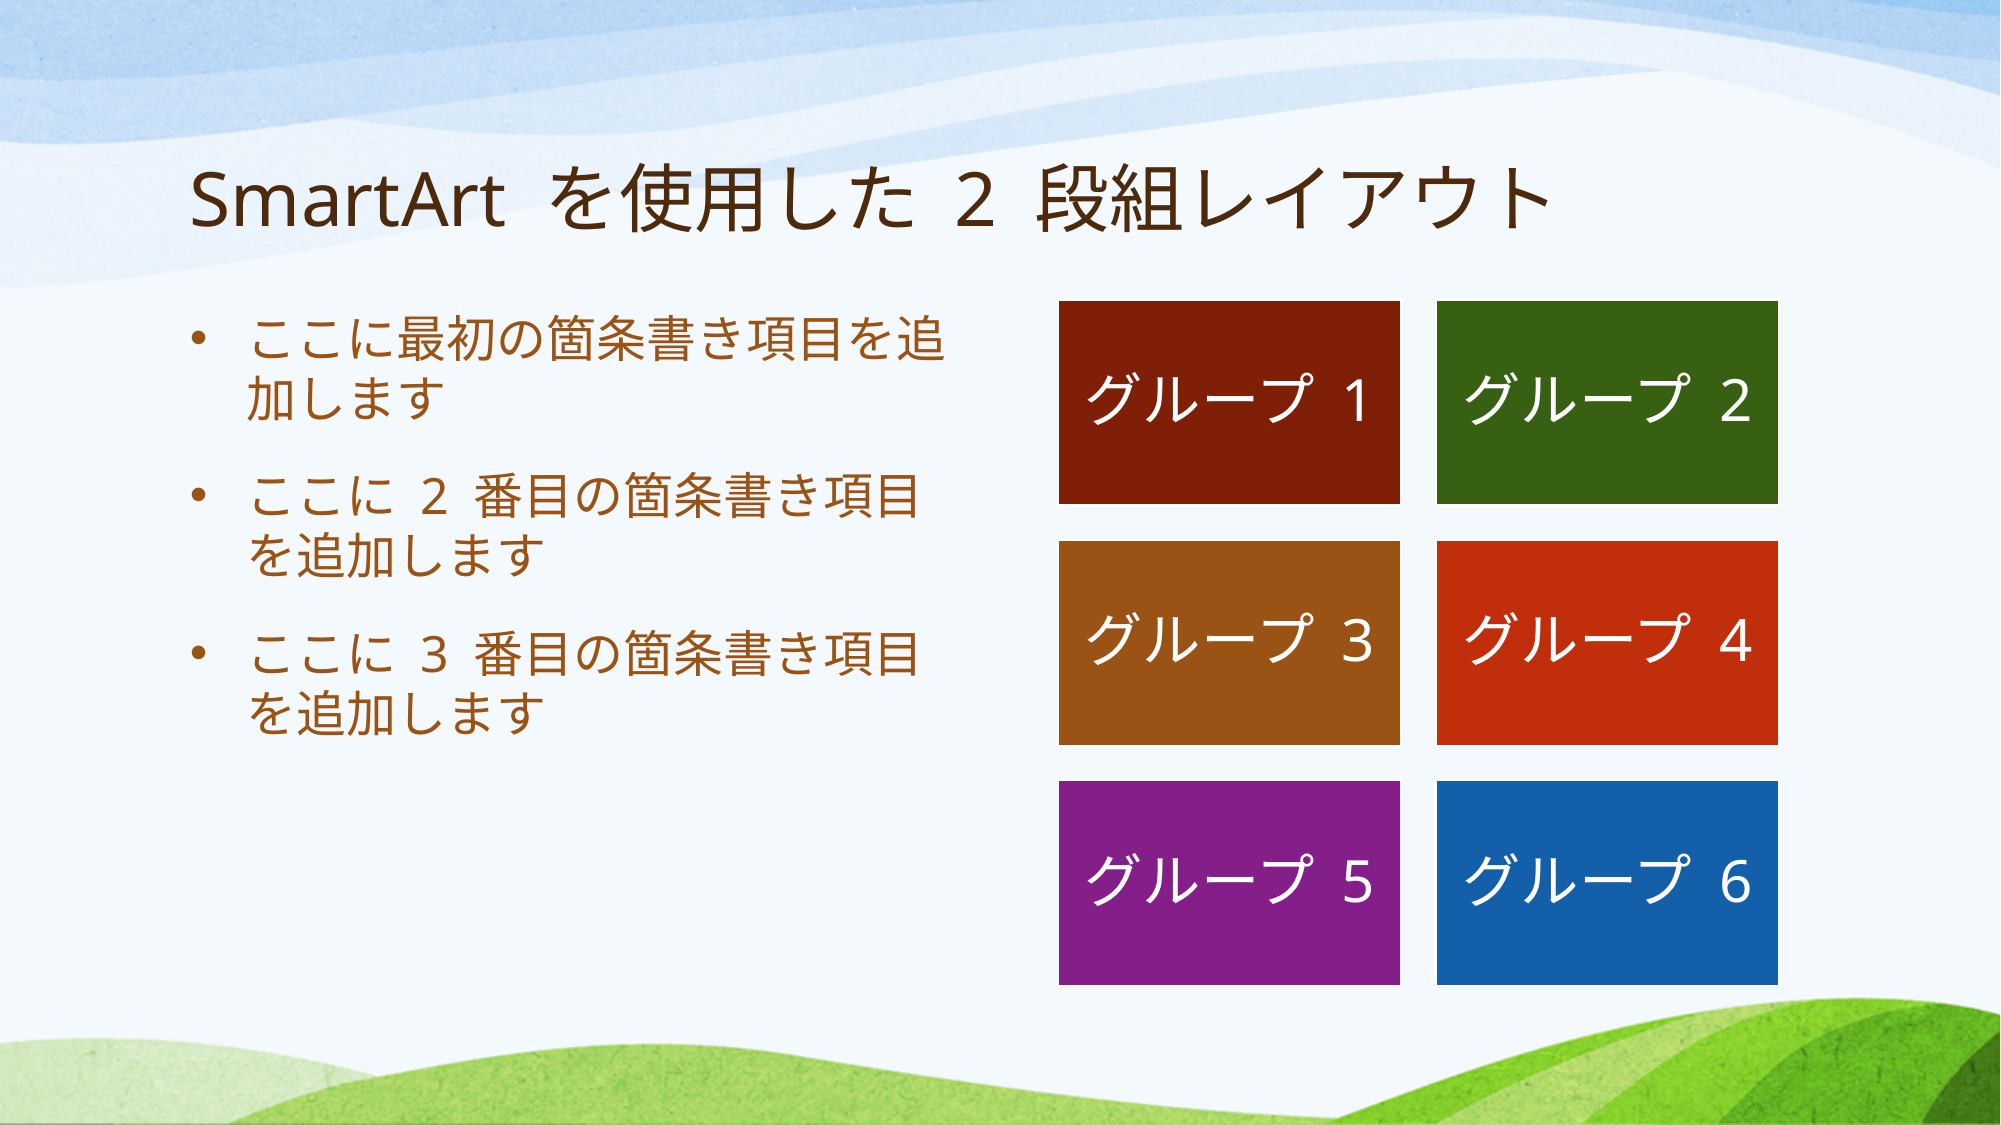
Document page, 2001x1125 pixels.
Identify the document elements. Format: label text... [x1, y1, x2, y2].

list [1012, 299, 1825, 987]
title SmartArt を使用した 2 段組レイアウト [174, 50, 1825, 250]
picture [0, 0, 2001, 1125]
list ここに最初の箇条書き項目を追加します ここに 2 番目の箇条書き項目を追加します ここに 3 番目の箇条書き項目を追加します [174, 299, 988, 987]
